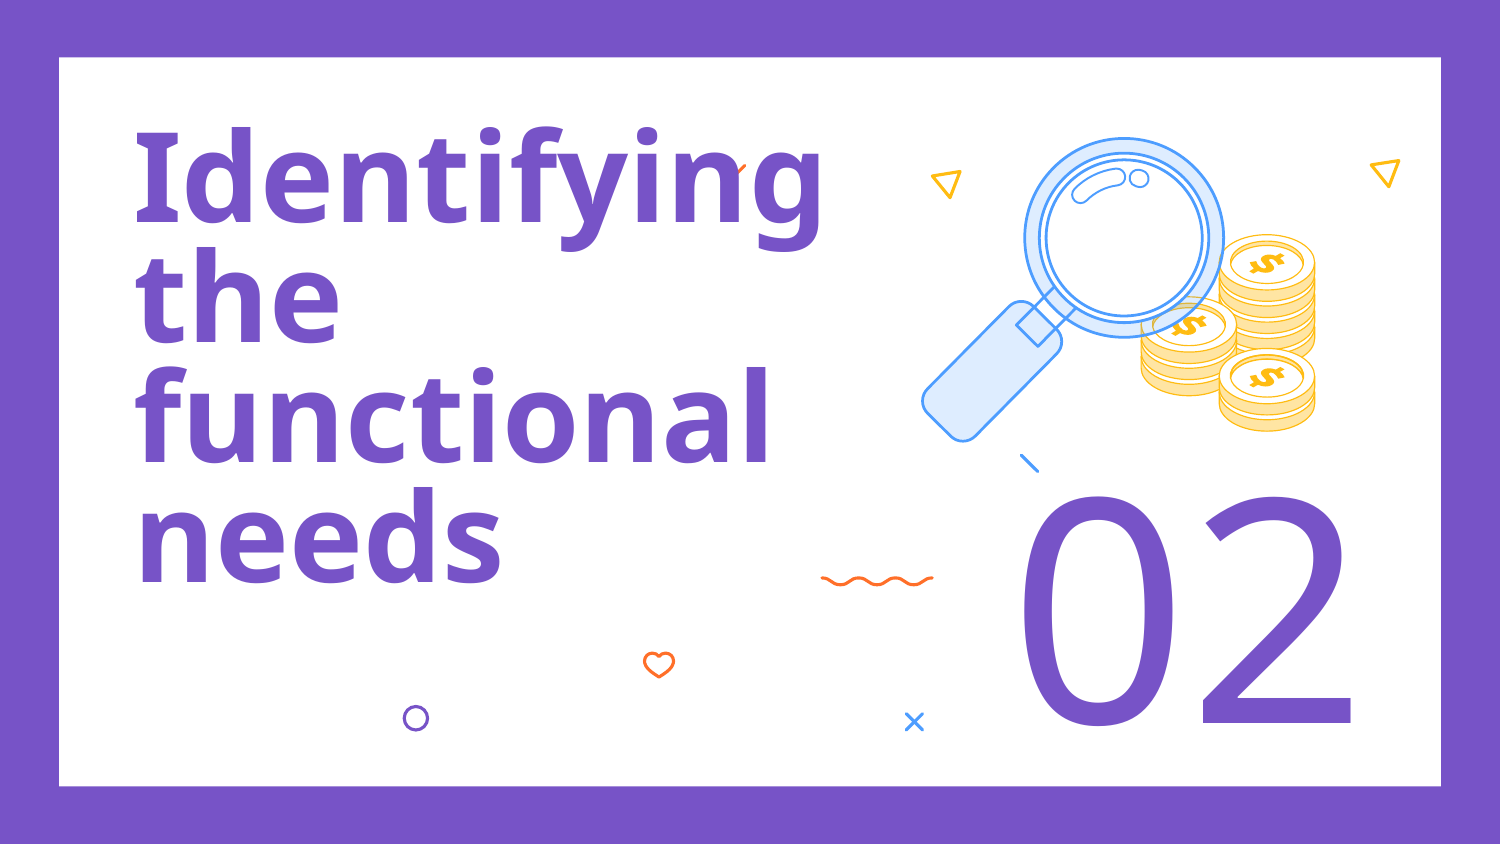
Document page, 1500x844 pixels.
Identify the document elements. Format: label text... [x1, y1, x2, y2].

title 02 [807, 442, 1382, 756]
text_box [920, 136, 1320, 443]
title Identifying the functional needs [118, 111, 921, 509]
